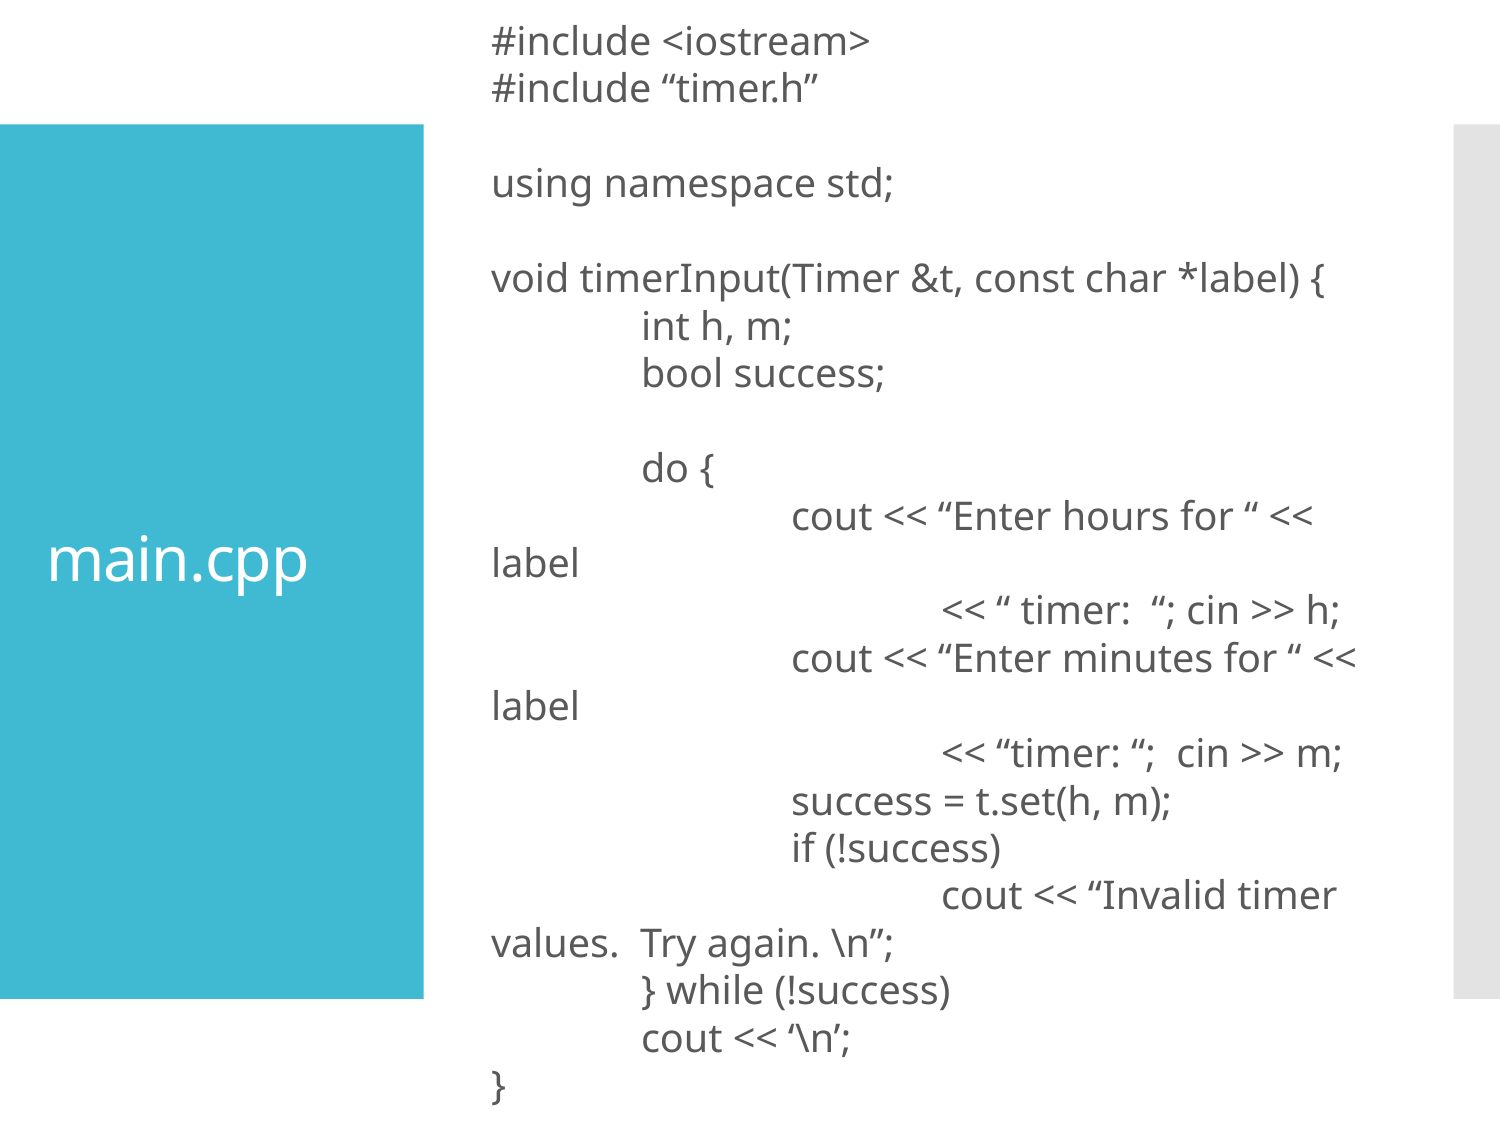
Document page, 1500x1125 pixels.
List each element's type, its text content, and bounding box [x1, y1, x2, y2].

title main.cpp [31, 184, 394, 940]
list #include <iostream> #include “timer.h” using namespace std; void timerInput(Timer &t, const char *label) { int h, m; bool success; do { cout << “Enter hours for “ << label << “ timer: “; cin >> h; cout << “Enter minutes for “ << label << “timer: “; cin >> m; success = t.set(h, m); if (!success) cout << “Invalid timer values. Try again. \n”; } while (!success) cout << ‘\n’; } [476, 141, 1376, 982]
